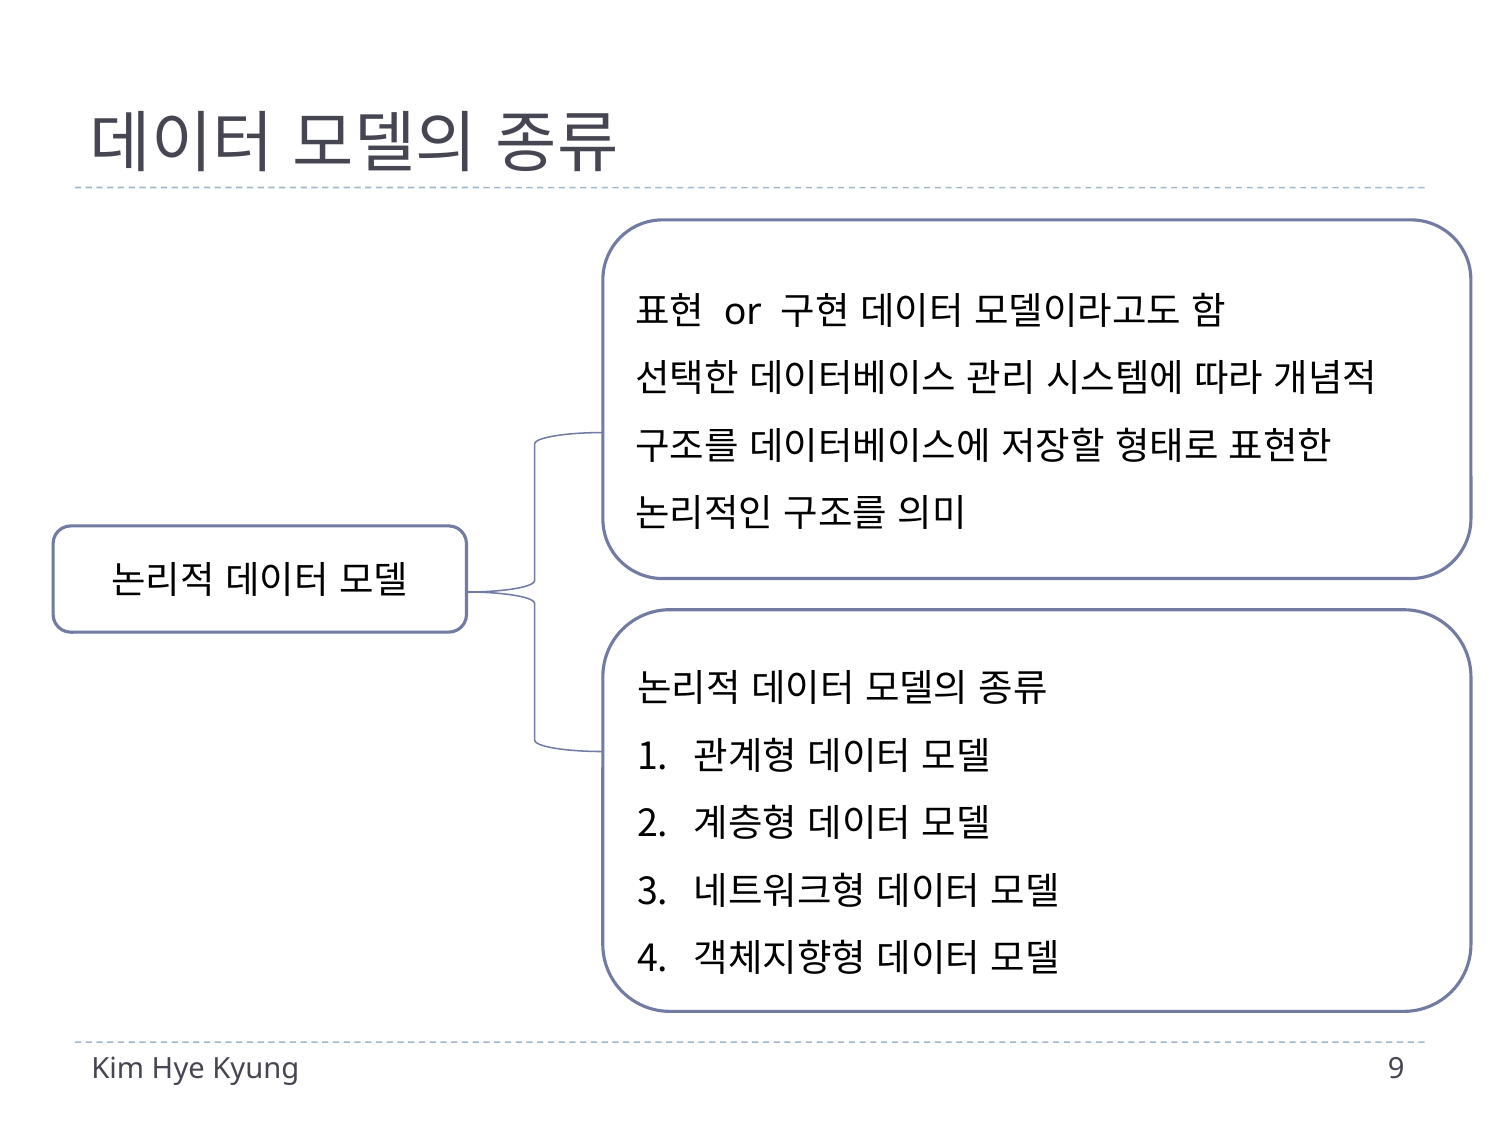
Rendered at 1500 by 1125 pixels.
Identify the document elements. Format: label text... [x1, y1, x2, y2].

text_box 논리적 데이터 모델의 종류 관계형 데이터 모델 계층형 데이터 모델 네트워크형 데이터 모델 객체지향형 데이터 모델 [601, 608, 1473, 1013]
title 데이터 모델의 종류 [75, 24, 1425, 188]
text_box [465, 431, 603, 753]
text_box 표현 or 구현 데이터 모델이라고도 함 선택한 데이터베이스 관리 시스템에 따라 개념적 구조를 데이터베이스에 저장할 형태로 표현한 논리적인 구조를 의미 [601, 218, 1473, 581]
slide_number 9 [1298, 1041, 1483, 1102]
text_box 논리적 데이터 모델 [51, 524, 469, 634]
